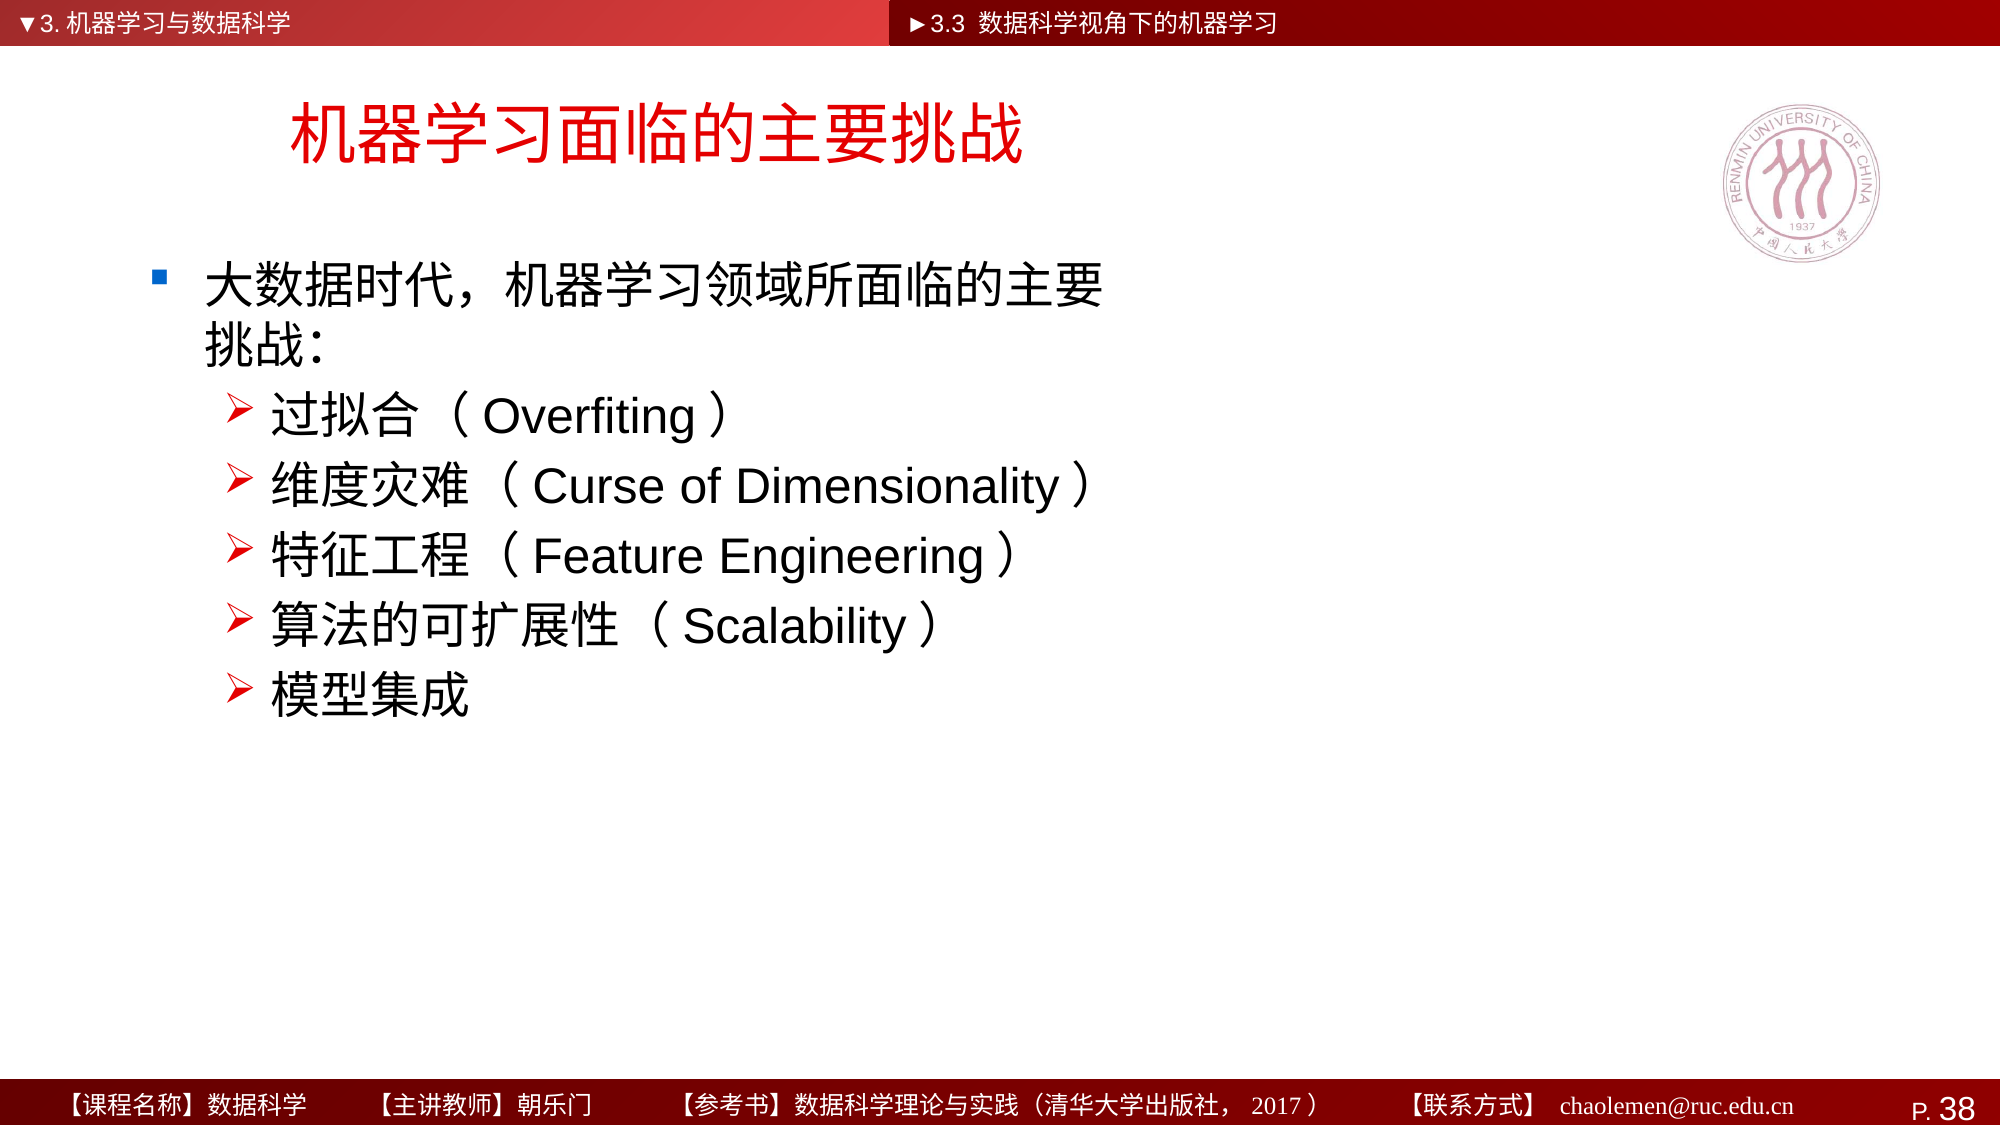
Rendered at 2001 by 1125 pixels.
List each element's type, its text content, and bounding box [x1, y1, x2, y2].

picture [1720, 102, 1883, 265]
title 机器学习面临的主要挑战 [64, 64, 1249, 200]
list 大数据时代，机器学习领域所面临的主要挑战： 过拟合（Overfiting） 维度灾难（Curse of Dimensionality） 特征工程（Feature Engineering） 算法的可扩展性（Scalability） 模型集成 [133, 245, 1166, 1028]
list ►3.3 数据科学视角下的机器学习 [890, 1, 1355, 43]
list ▼3.机器学习与数据科学 [0, 1, 725, 43]
